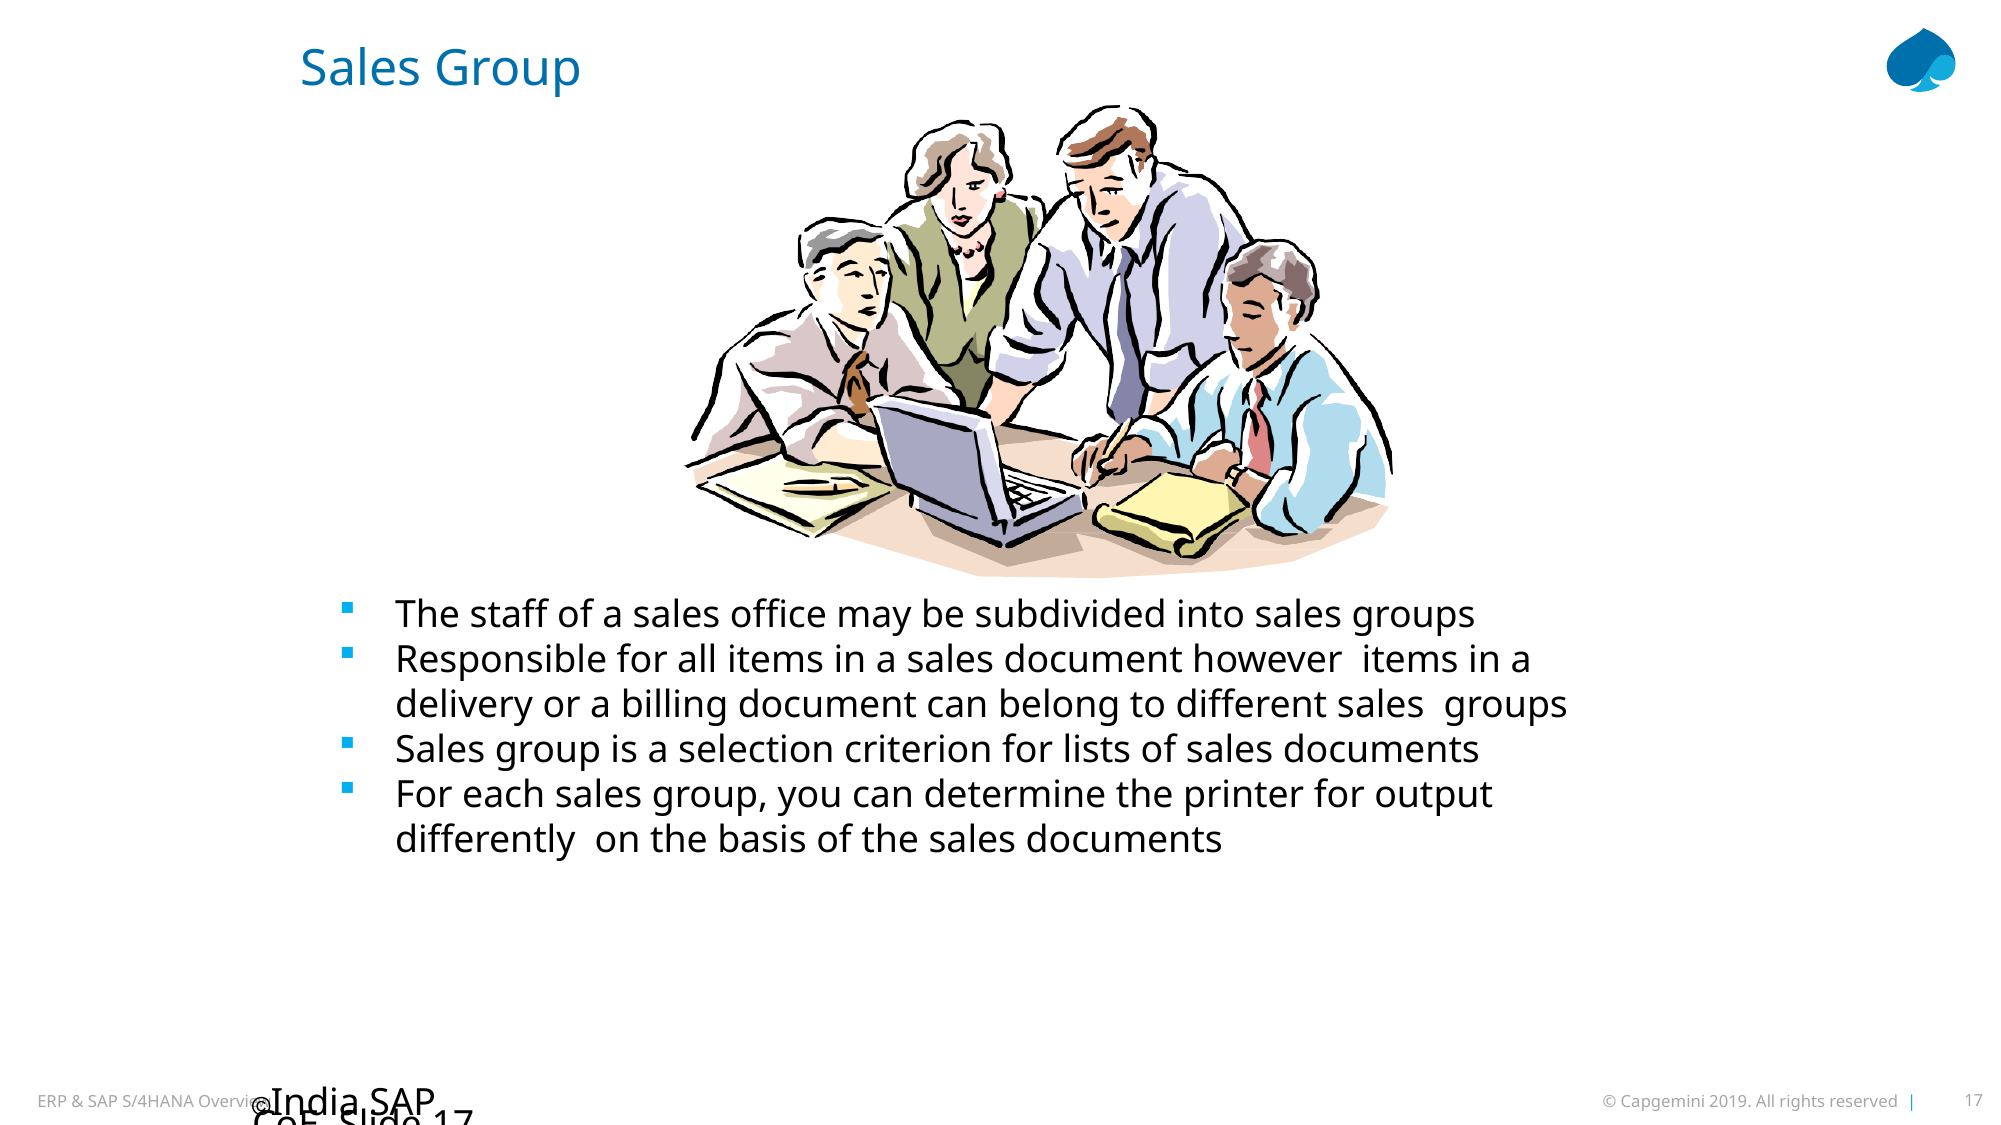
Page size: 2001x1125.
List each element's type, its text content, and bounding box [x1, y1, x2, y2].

title Sales Group [300, 42, 1697, 231]
text_box The staff of a sales office may be subdivided into sales groups Responsible for all items in a sales document however items in a delivery or a billing document can belong to different sales groups Sales group is a selection criterion for lists of sales documents For each sales group, you can determine the printer for output differently on the basis of the sales documents [336, 589, 1658, 860]
text_box [988, 559, 1045, 567]
text_box [1151, 559, 1206, 566]
slide_number India SAP CoE, Slide 17 [249, 1095, 500, 1125]
text_box [683, 105, 1393, 559]
text_box [919, 559, 1299, 579]
